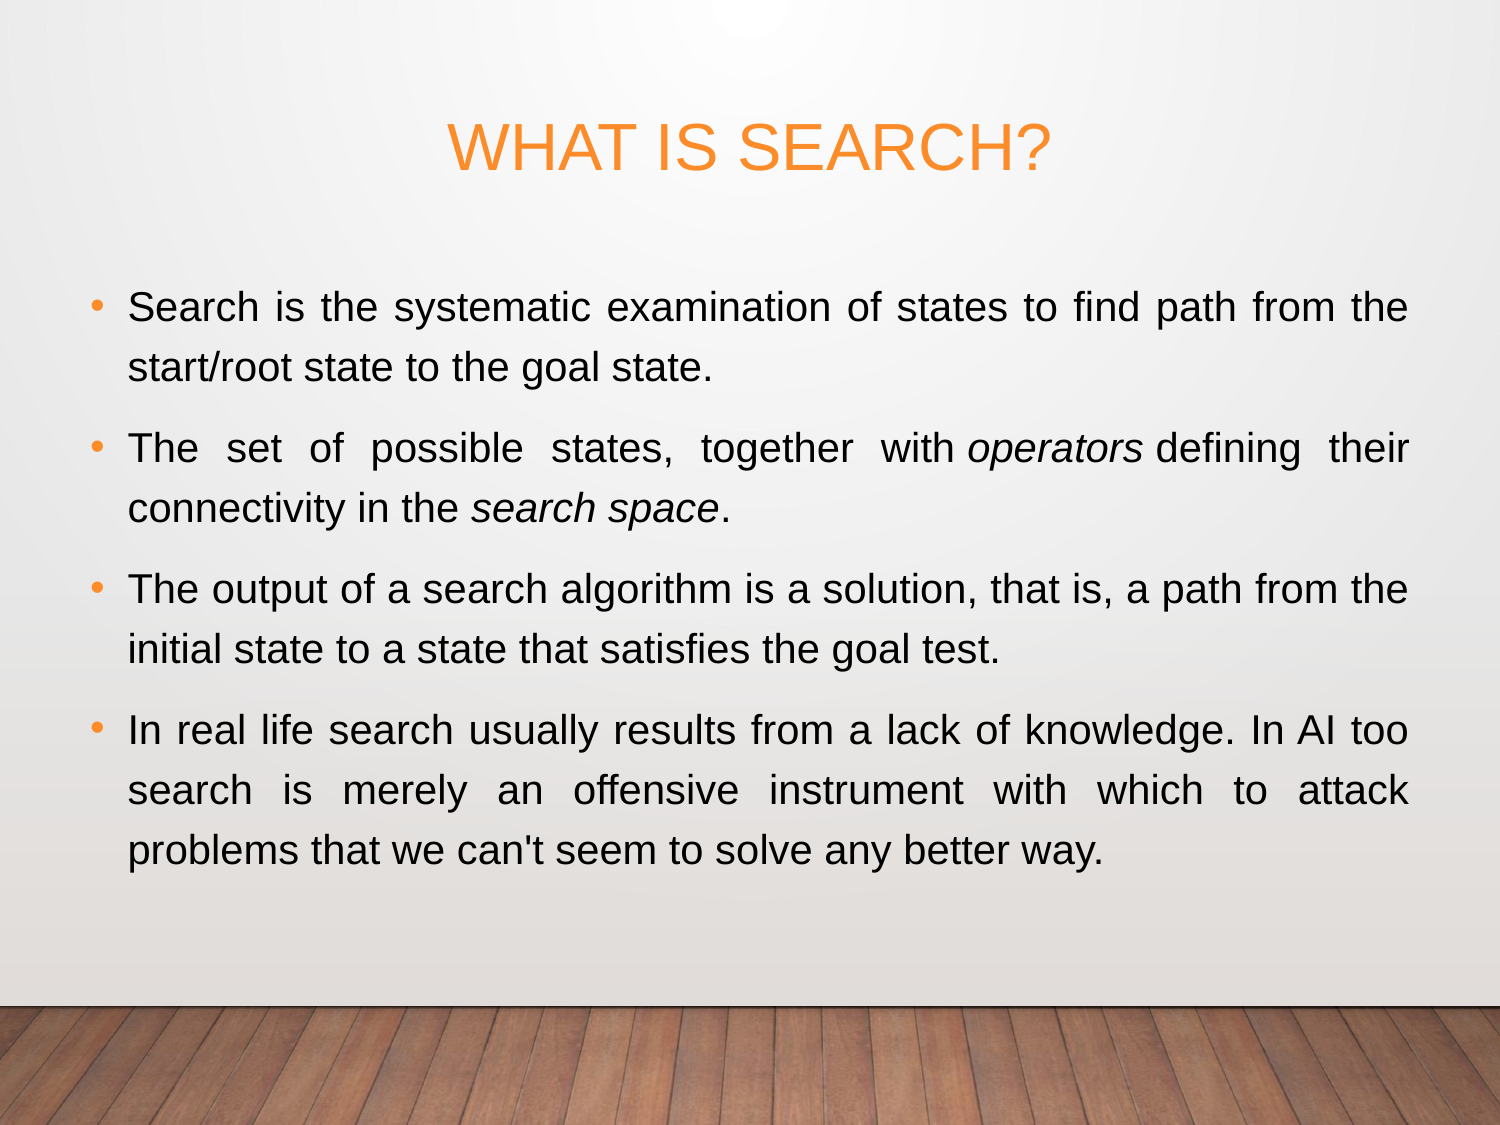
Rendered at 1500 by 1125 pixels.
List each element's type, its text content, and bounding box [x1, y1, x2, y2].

title What is Search? [237, 62, 1263, 235]
picture [0, 1006, 1500, 1125]
list Search is the systematic examination of states to find path from the start/root state to the goal state. The set of possible states, together with operators defining their connectivity in the search space. The output of a search algorithm is a solution, that is, a path from the initial state to a state that satisfies the goal test. In real life search usually results from a lack of knowledge. In AI too search is merely an offensive instrument with which to attack problems that we can't seem to solve any better way. [75, 262, 1425, 888]
